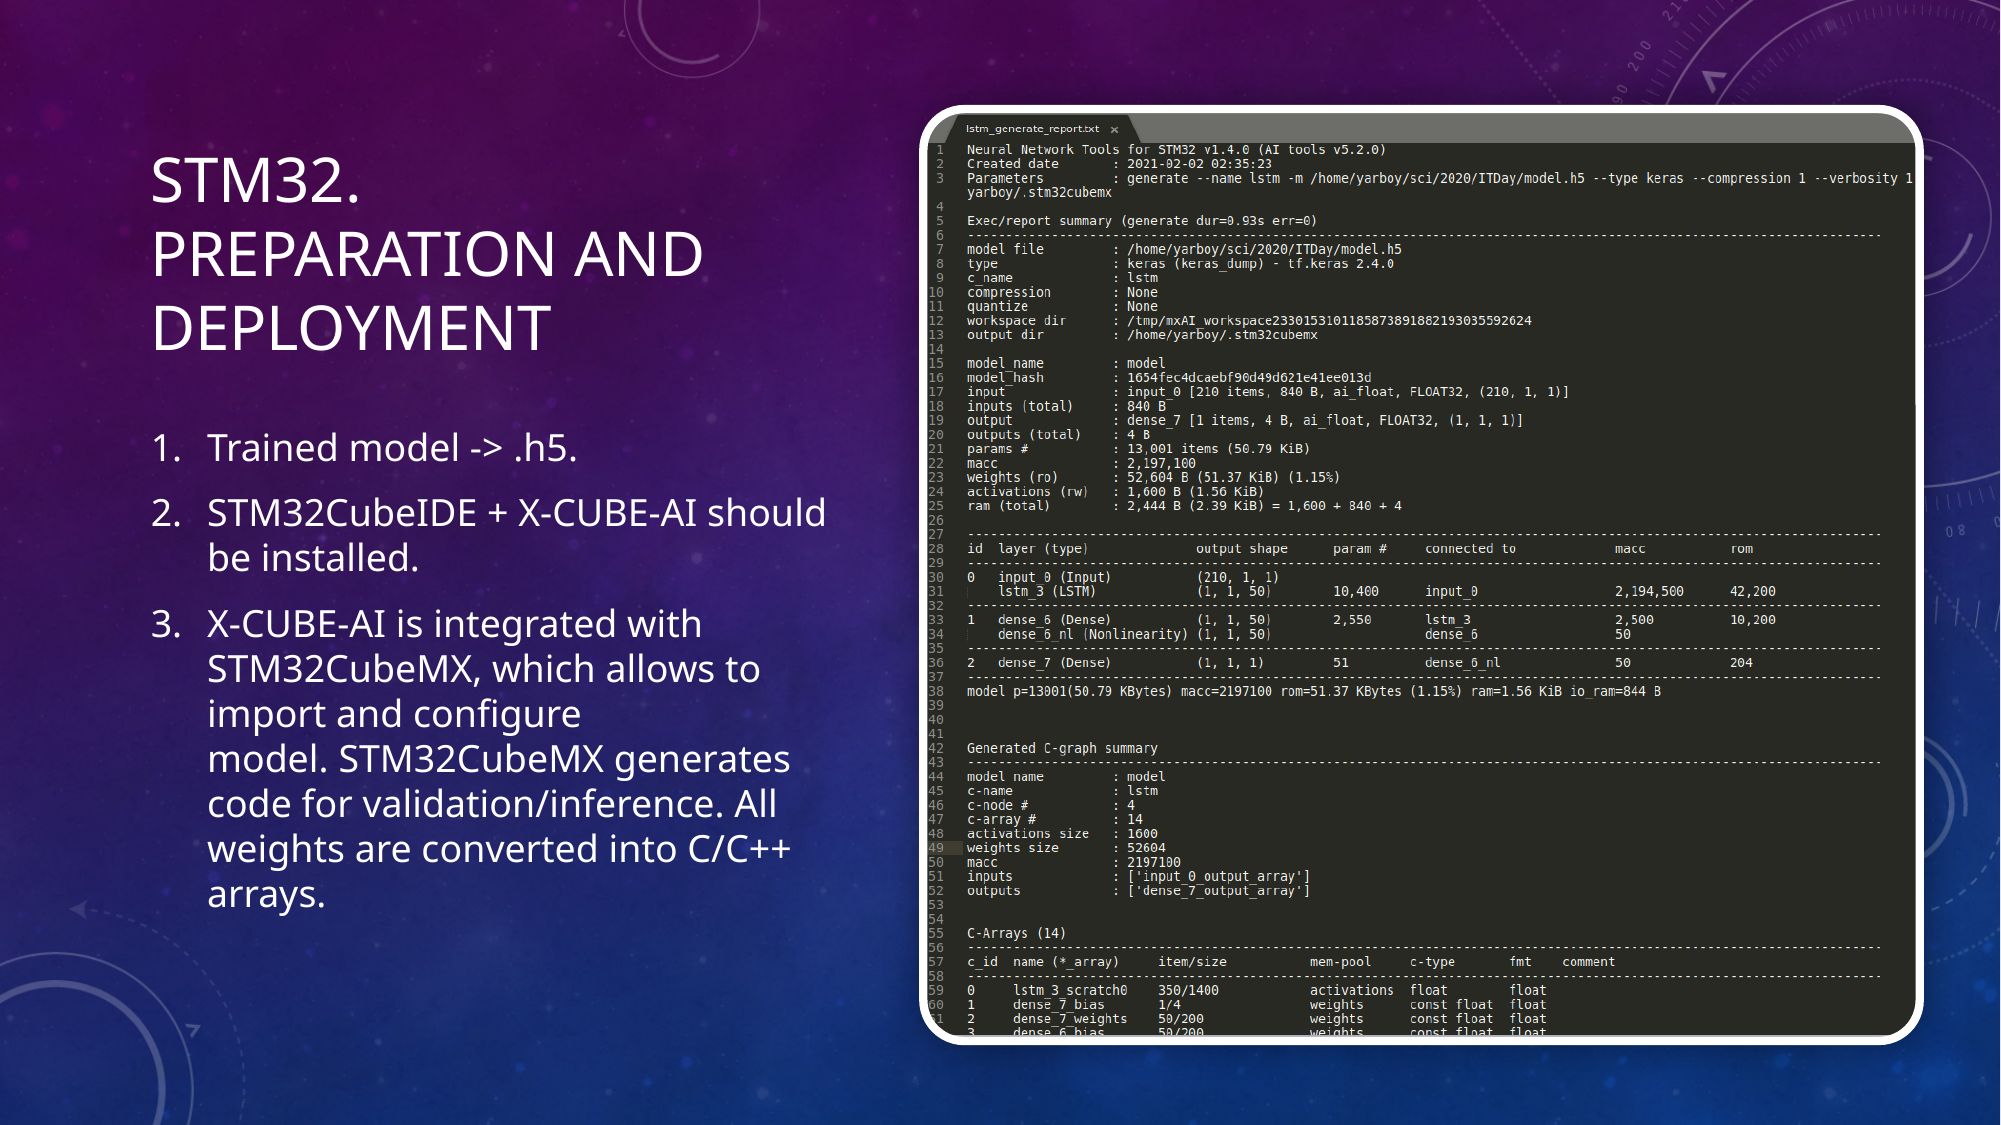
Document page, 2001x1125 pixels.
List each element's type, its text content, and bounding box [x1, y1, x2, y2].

text_box Stm32. Preparation and deployment [135, 132, 789, 370]
picture [0, 0, 2001, 1125]
text_box Trained model -> .h5. STM32CubeIDE + X-CUBE-AI should be installed. X-CUBE-AI is integrated with STM32CubeMX, which allows to import and configure model. STM32CubeMX generates code for validation/inference. All weights are converted into C/C++ arrays. [135, 370, 857, 968]
